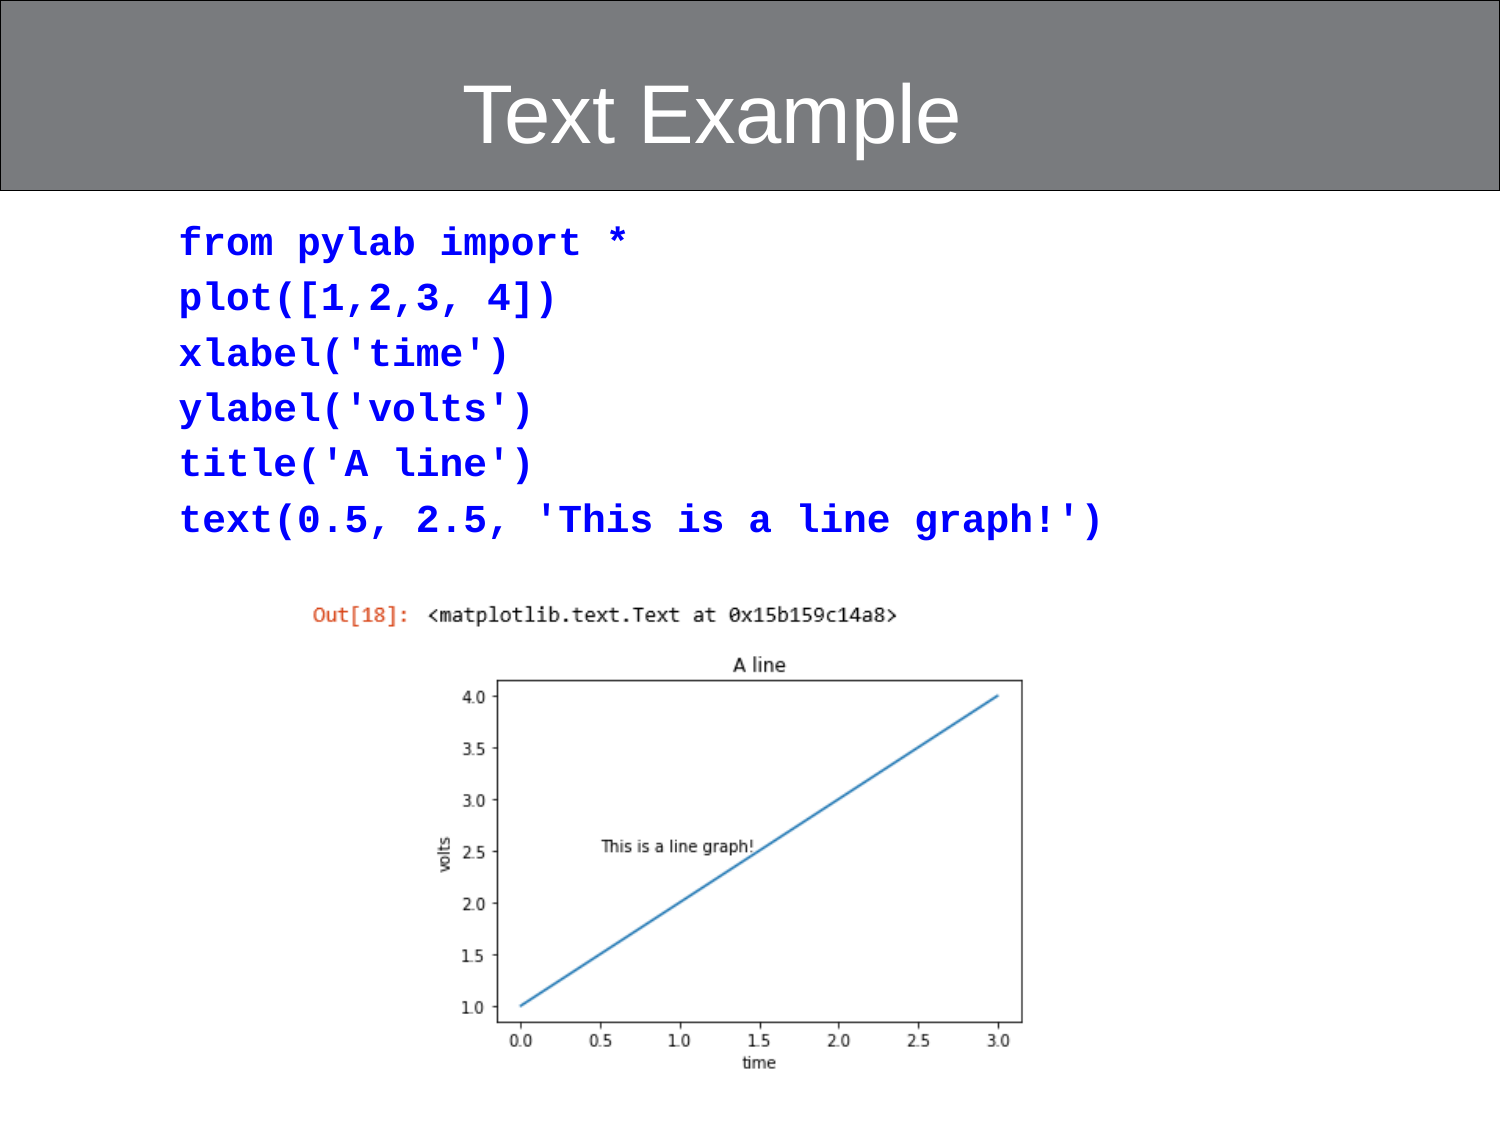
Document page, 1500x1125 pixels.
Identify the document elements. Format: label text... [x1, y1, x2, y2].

list from pylab import * plot([1,2,3, 4]) xlabel('time') ylabel('volts') title('A line') text(0.5, 2.5, 'This is a line graph!') [88, 208, 1439, 557]
title Text Example [0, 45, 1425, 175]
picture [295, 597, 1034, 1072]
